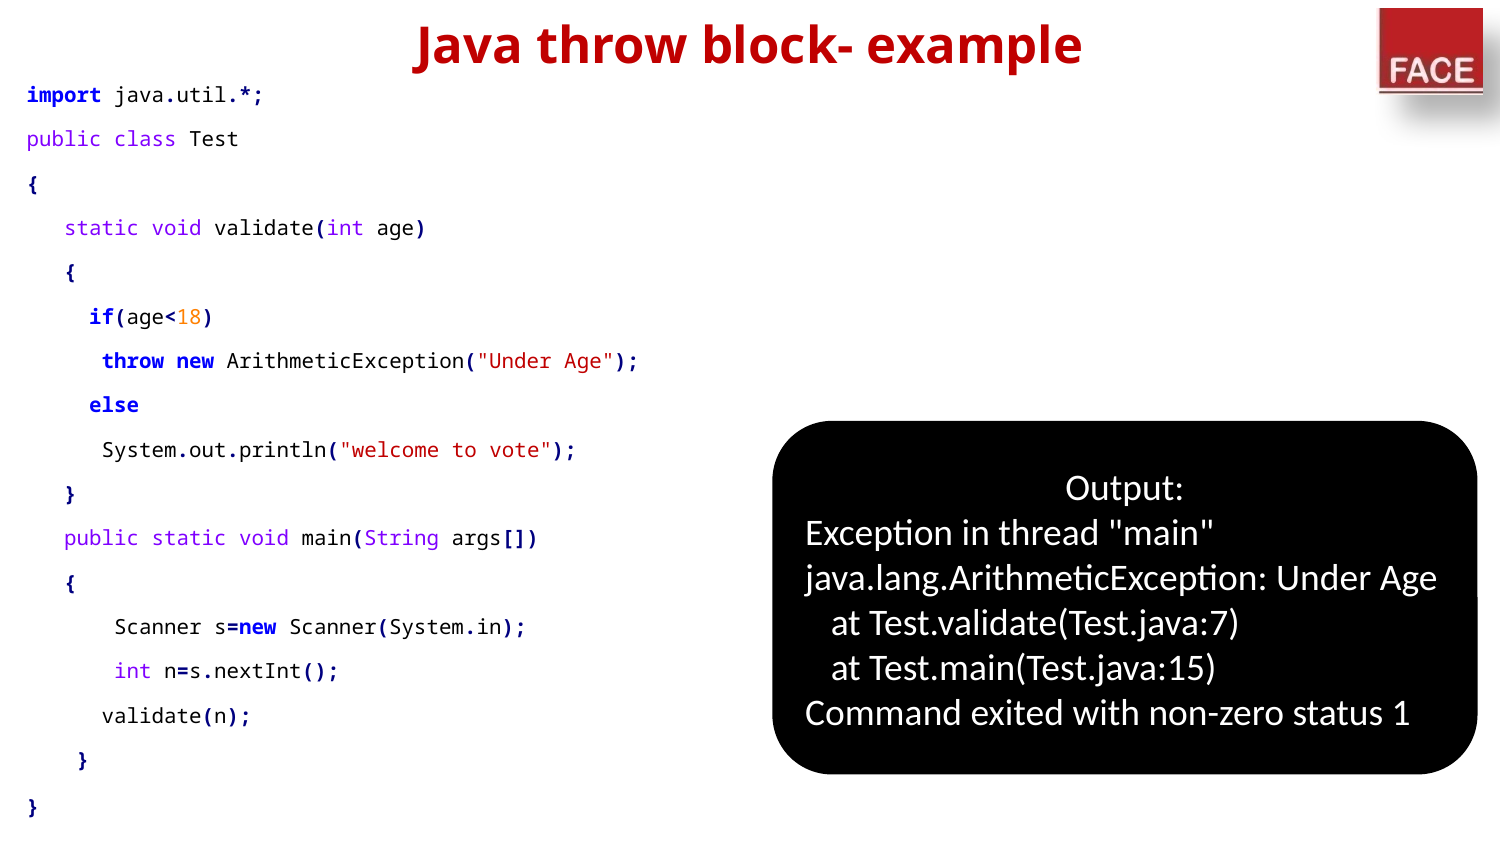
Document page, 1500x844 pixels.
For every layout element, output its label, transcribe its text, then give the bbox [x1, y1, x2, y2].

text_box Output: Exception in thread "main" java.lang.ArithmeticException: Under Age at Test.validate(Test.java:7) at Test.main(Test.java:15) Command exited with non-zero status 1 [772, 420, 1478, 775]
picture [1376, 8, 1483, 70]
title Java throw block- example [103, 11, 1397, 70]
list import java.util.*; public class Test { static void validate(int age) { if(age<18) throw new ArithmeticException("Under Age"); else System.out.println("welcome to vote"); } public static void main(String args[]) { Scanner s=new Scanner(System.in); int n=s.nextInt(); validate(n); } } [11, 70, 1489, 844]
